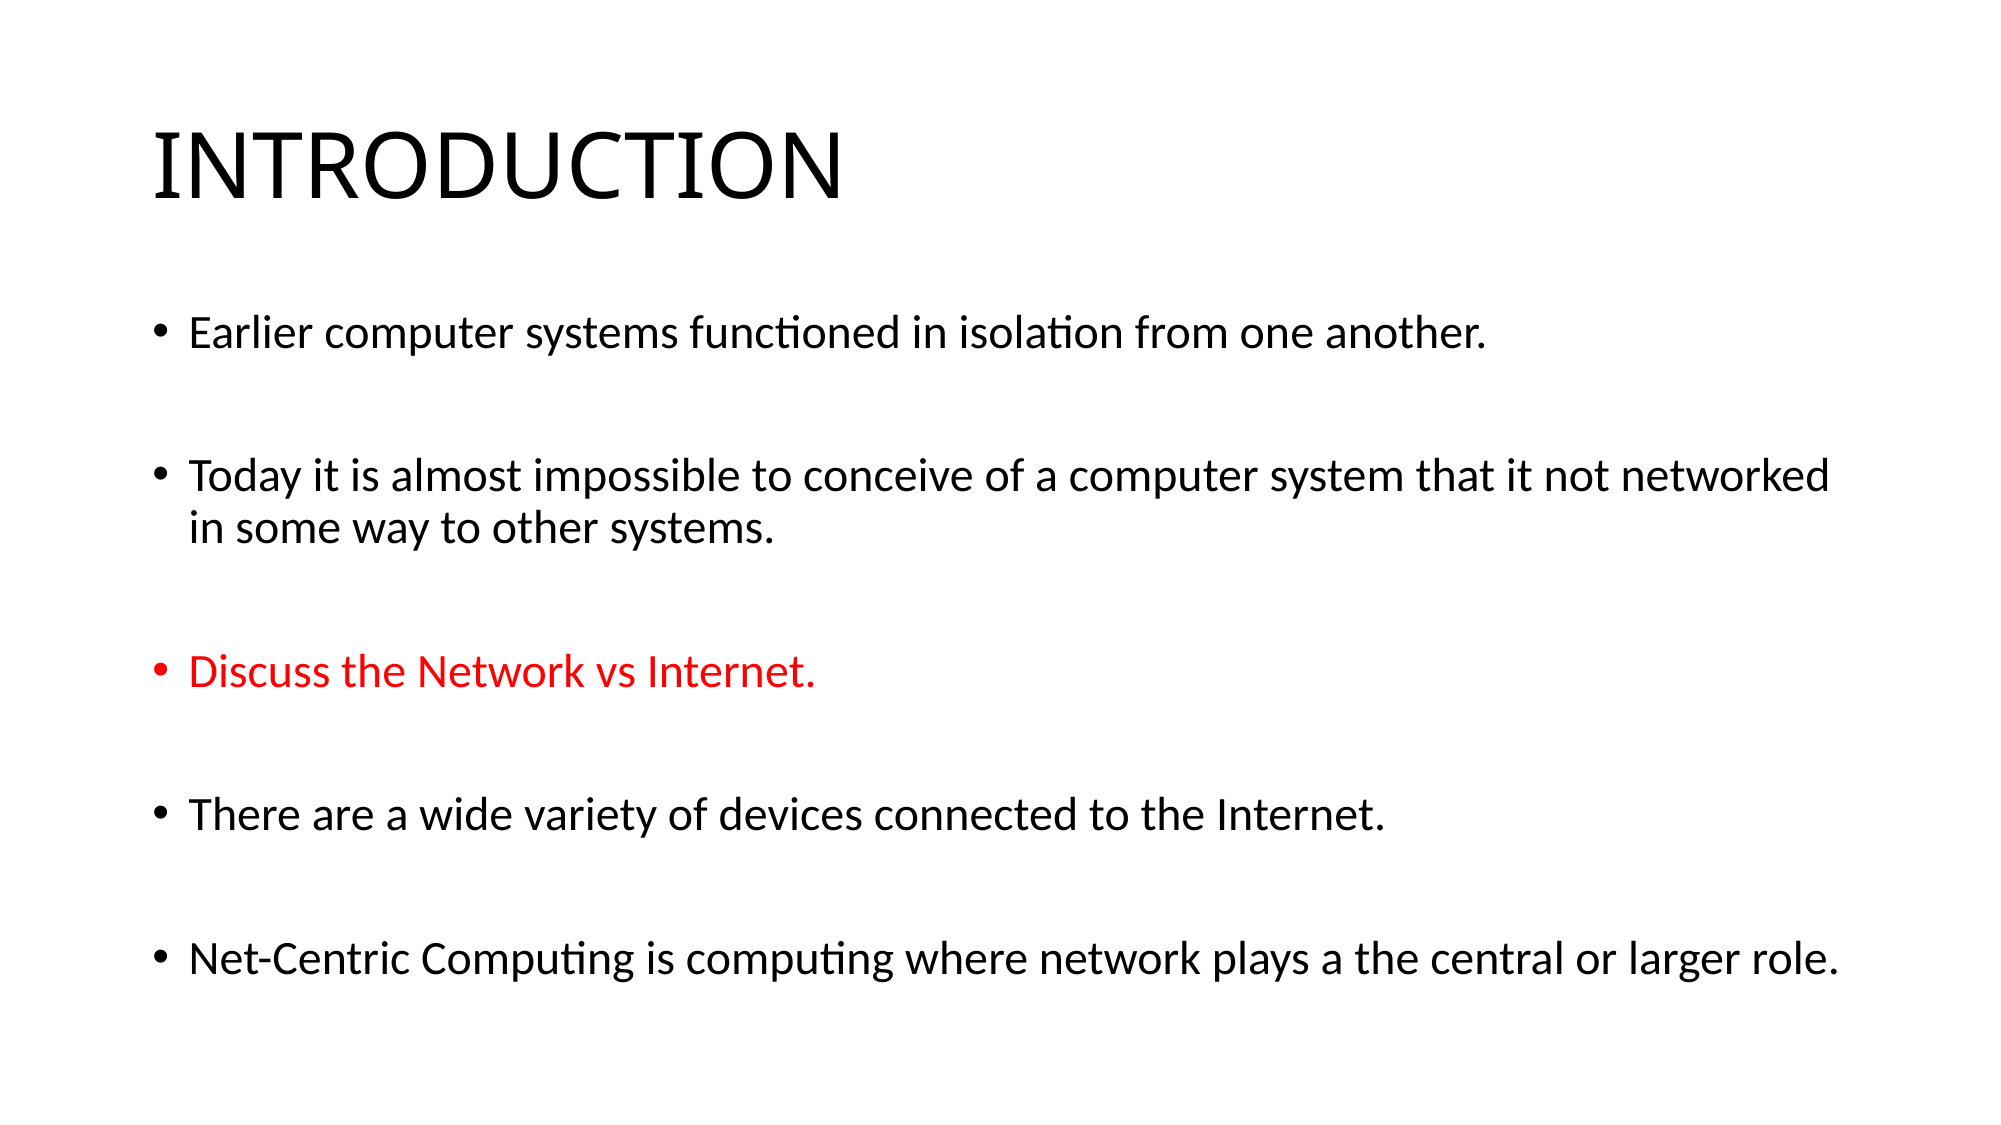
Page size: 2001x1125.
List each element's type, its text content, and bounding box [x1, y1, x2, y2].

title INTRODUCTION [137, 59, 1863, 278]
list Earlier computer systems functioned in isolation from one another. Today it is almost impossible to conceive of a computer system that it not networked in some way to other systems. Discuss the Network vs Internet. There are a wide variety of devices connected to the Internet. Net-Centric Computing is computing where network plays a the central or larger role. [137, 299, 1863, 1014]
